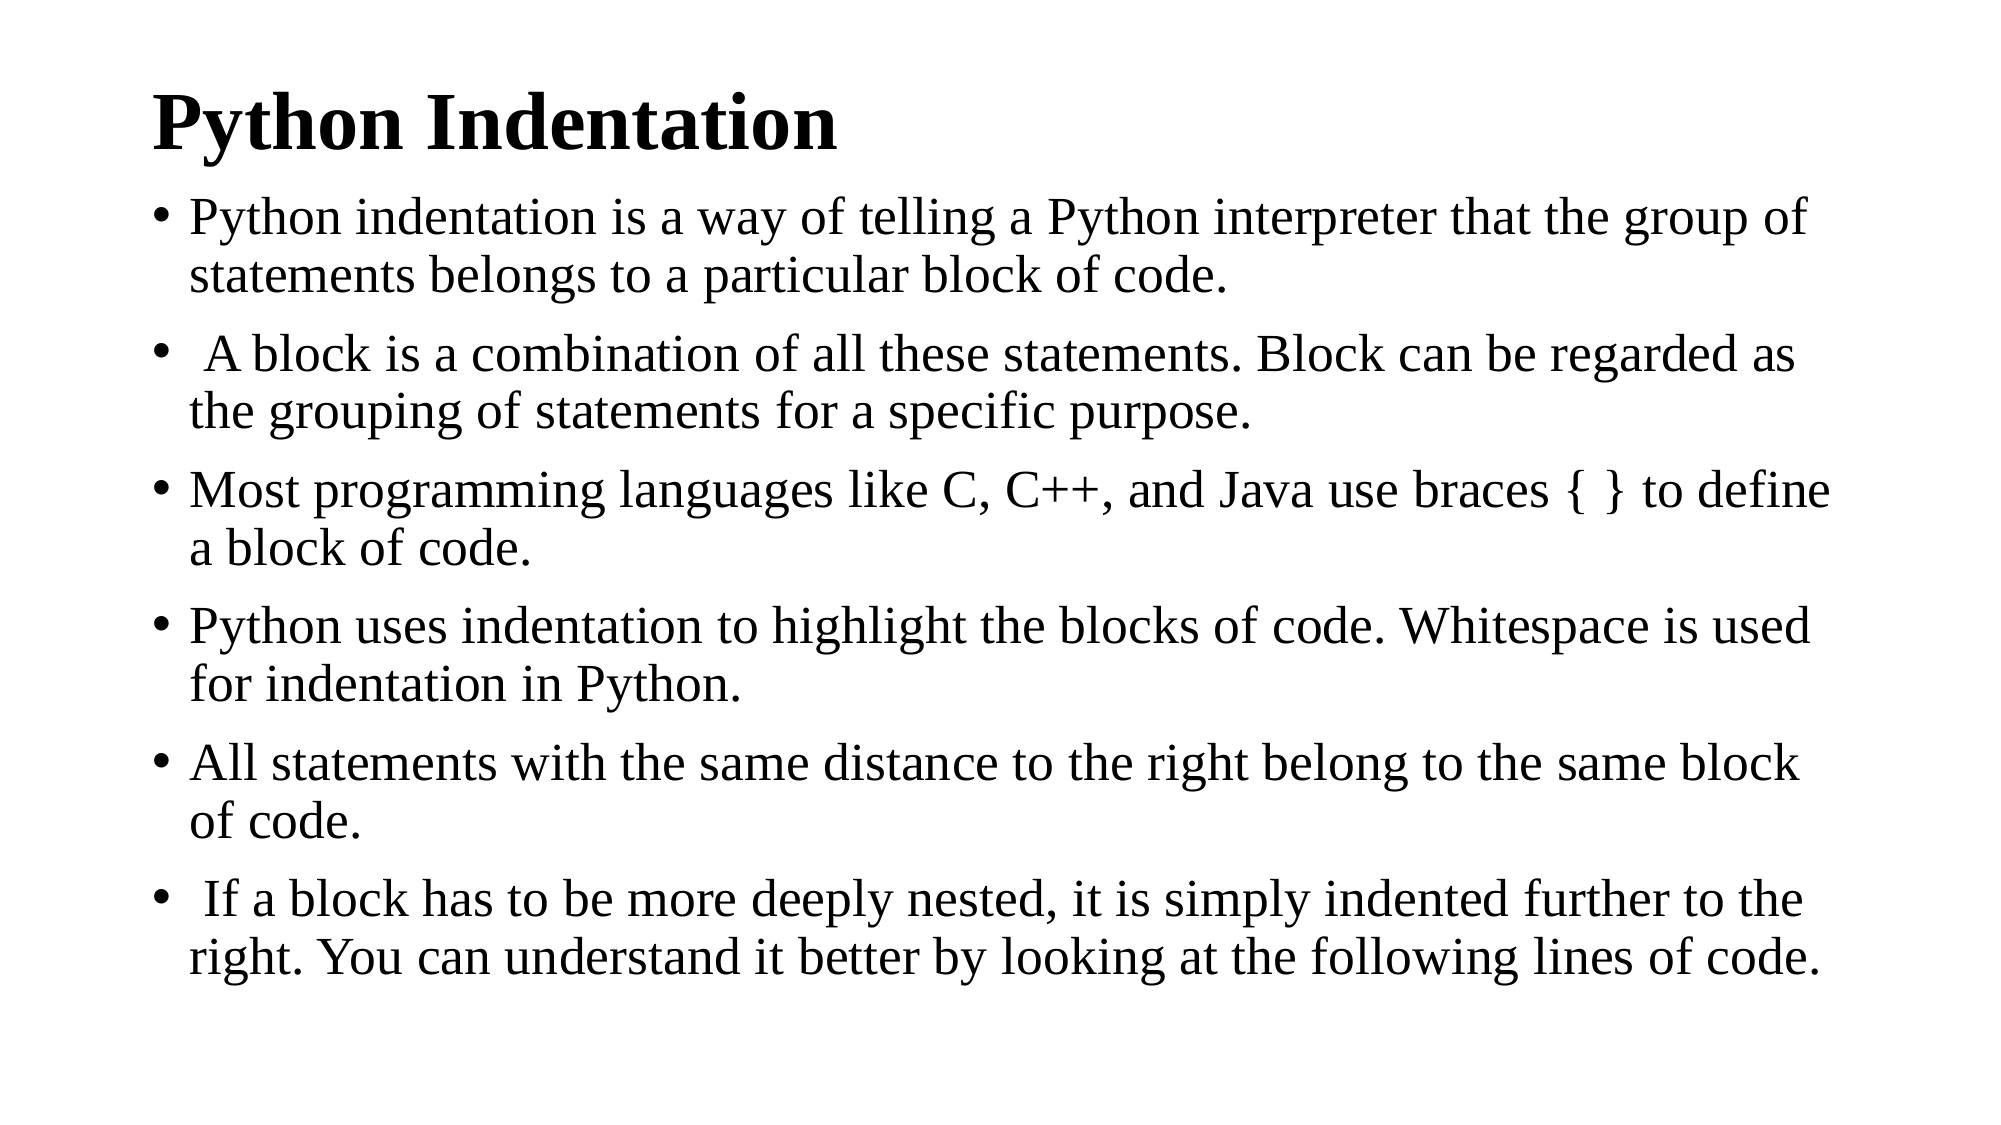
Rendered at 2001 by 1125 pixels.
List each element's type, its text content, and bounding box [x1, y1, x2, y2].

list Python Indentation Python indentation is a way of telling a Python interpreter that the group of statements belongs to a particular block of code. A block is a combination of all these statements. Block can be regarded as the grouping of statements for a specific purpose. Most programming languages like C, C++, and Java use braces { } to define a block of code. Python uses indentation to highlight the blocks of code. Whitespace is used for indentation in Python. All statements with the same distance to the right belong to the same block of code. If a block has to be more deeply nested, it is simply indented further to the right. You can understand it better by looking at the following lines of code. [137, 71, 1863, 1014]
